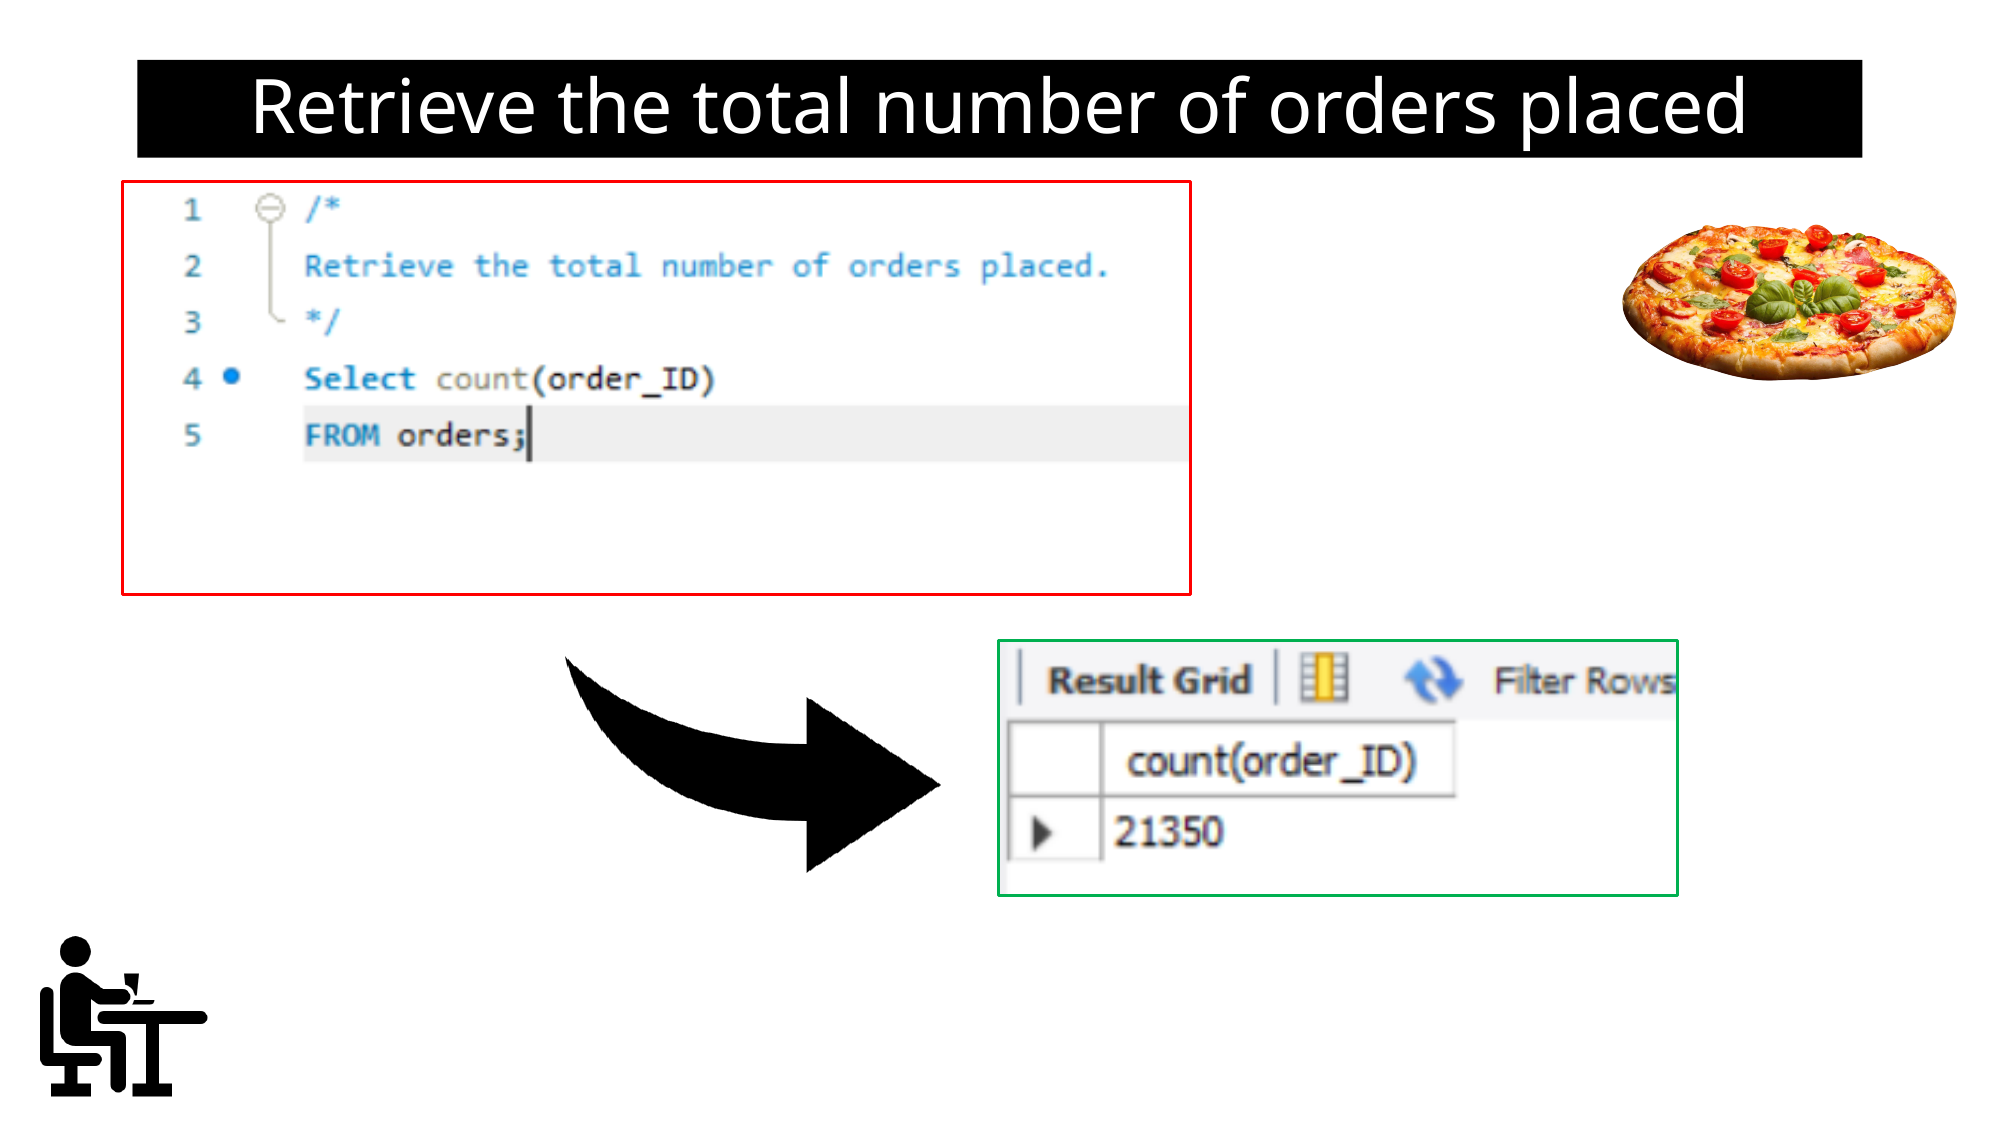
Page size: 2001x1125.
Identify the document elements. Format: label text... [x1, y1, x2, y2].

picture [18, 914, 229, 1125]
picture [999, 641, 1676, 894]
picture [1617, 216, 1962, 389]
picture [123, 183, 1190, 942]
title Retrieve the total number of orders placed [137, 59, 1863, 158]
